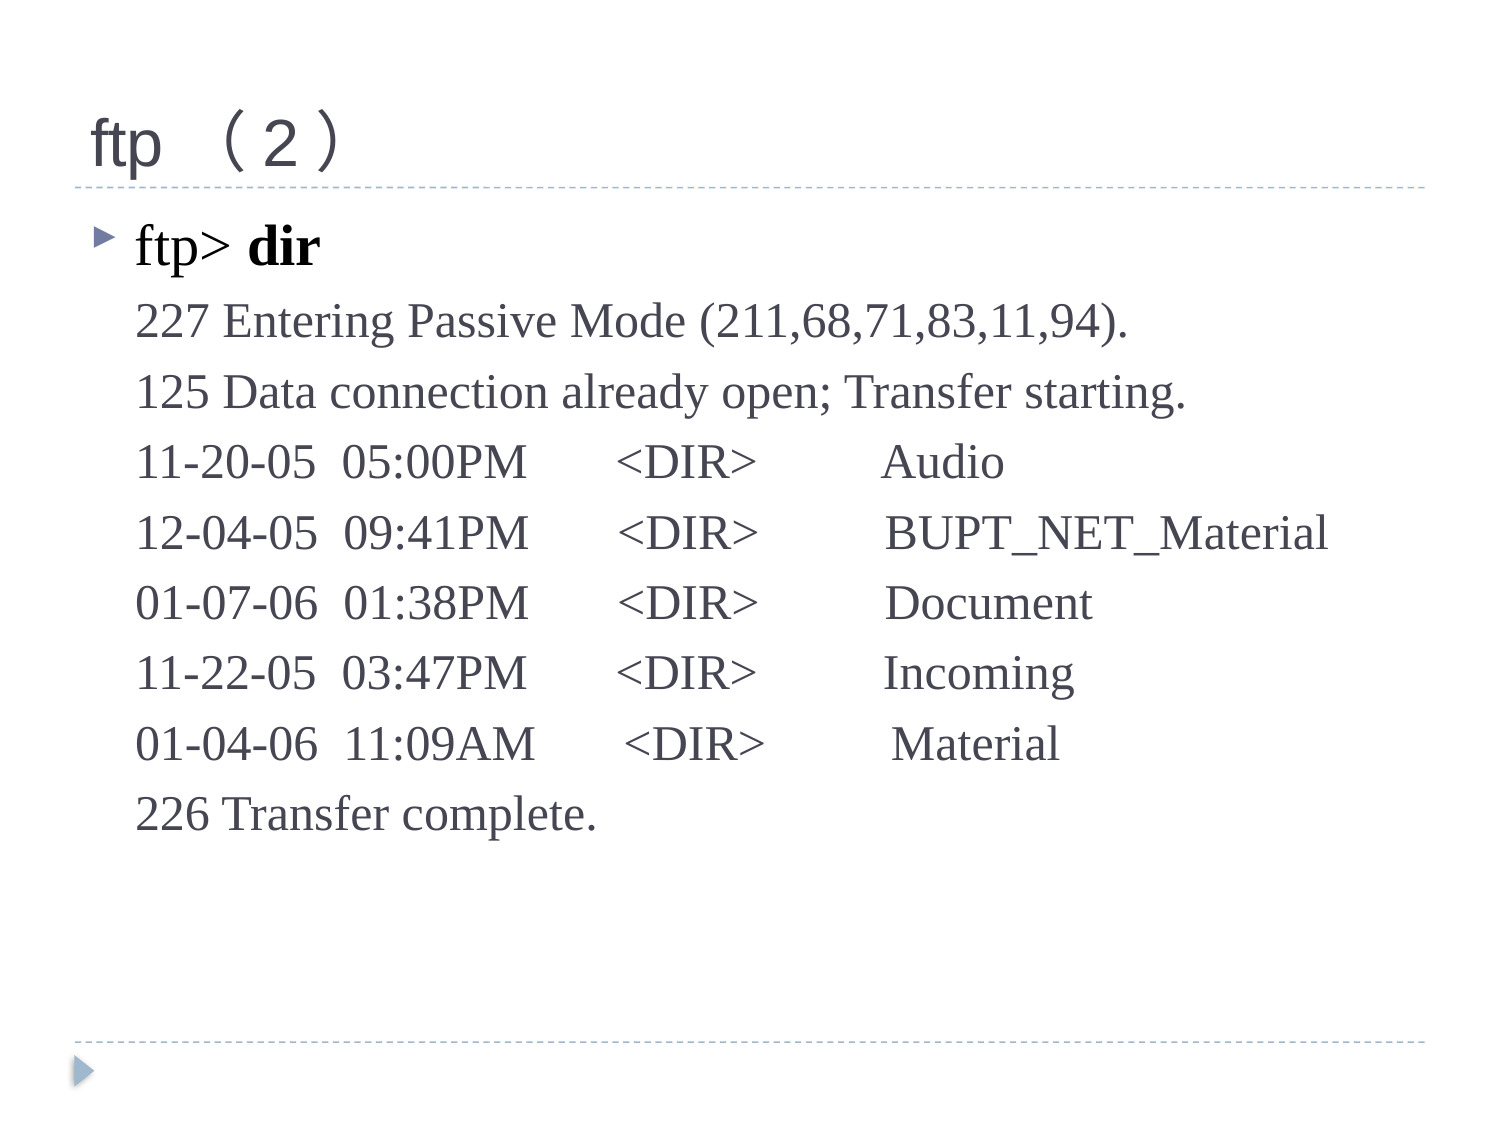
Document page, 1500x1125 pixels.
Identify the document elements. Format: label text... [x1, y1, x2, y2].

title ftp（2） [75, 24, 1425, 188]
list ftp> dir 227 Entering Passive Mode (211,68,71,83,11,94). 125 Data connection already open; Transfer starting. 11-20-05 05:00PM <DIR> Audio 12-04-05 09:41PM <DIR> BUPT_NET_Material 01-07-06 01:38PM <DIR> Document 11-22-05 03:47PM <DIR> Incoming 01-04-06 11:09AM <DIR> Material 226 Transfer complete. [75, 200, 1425, 1006]
